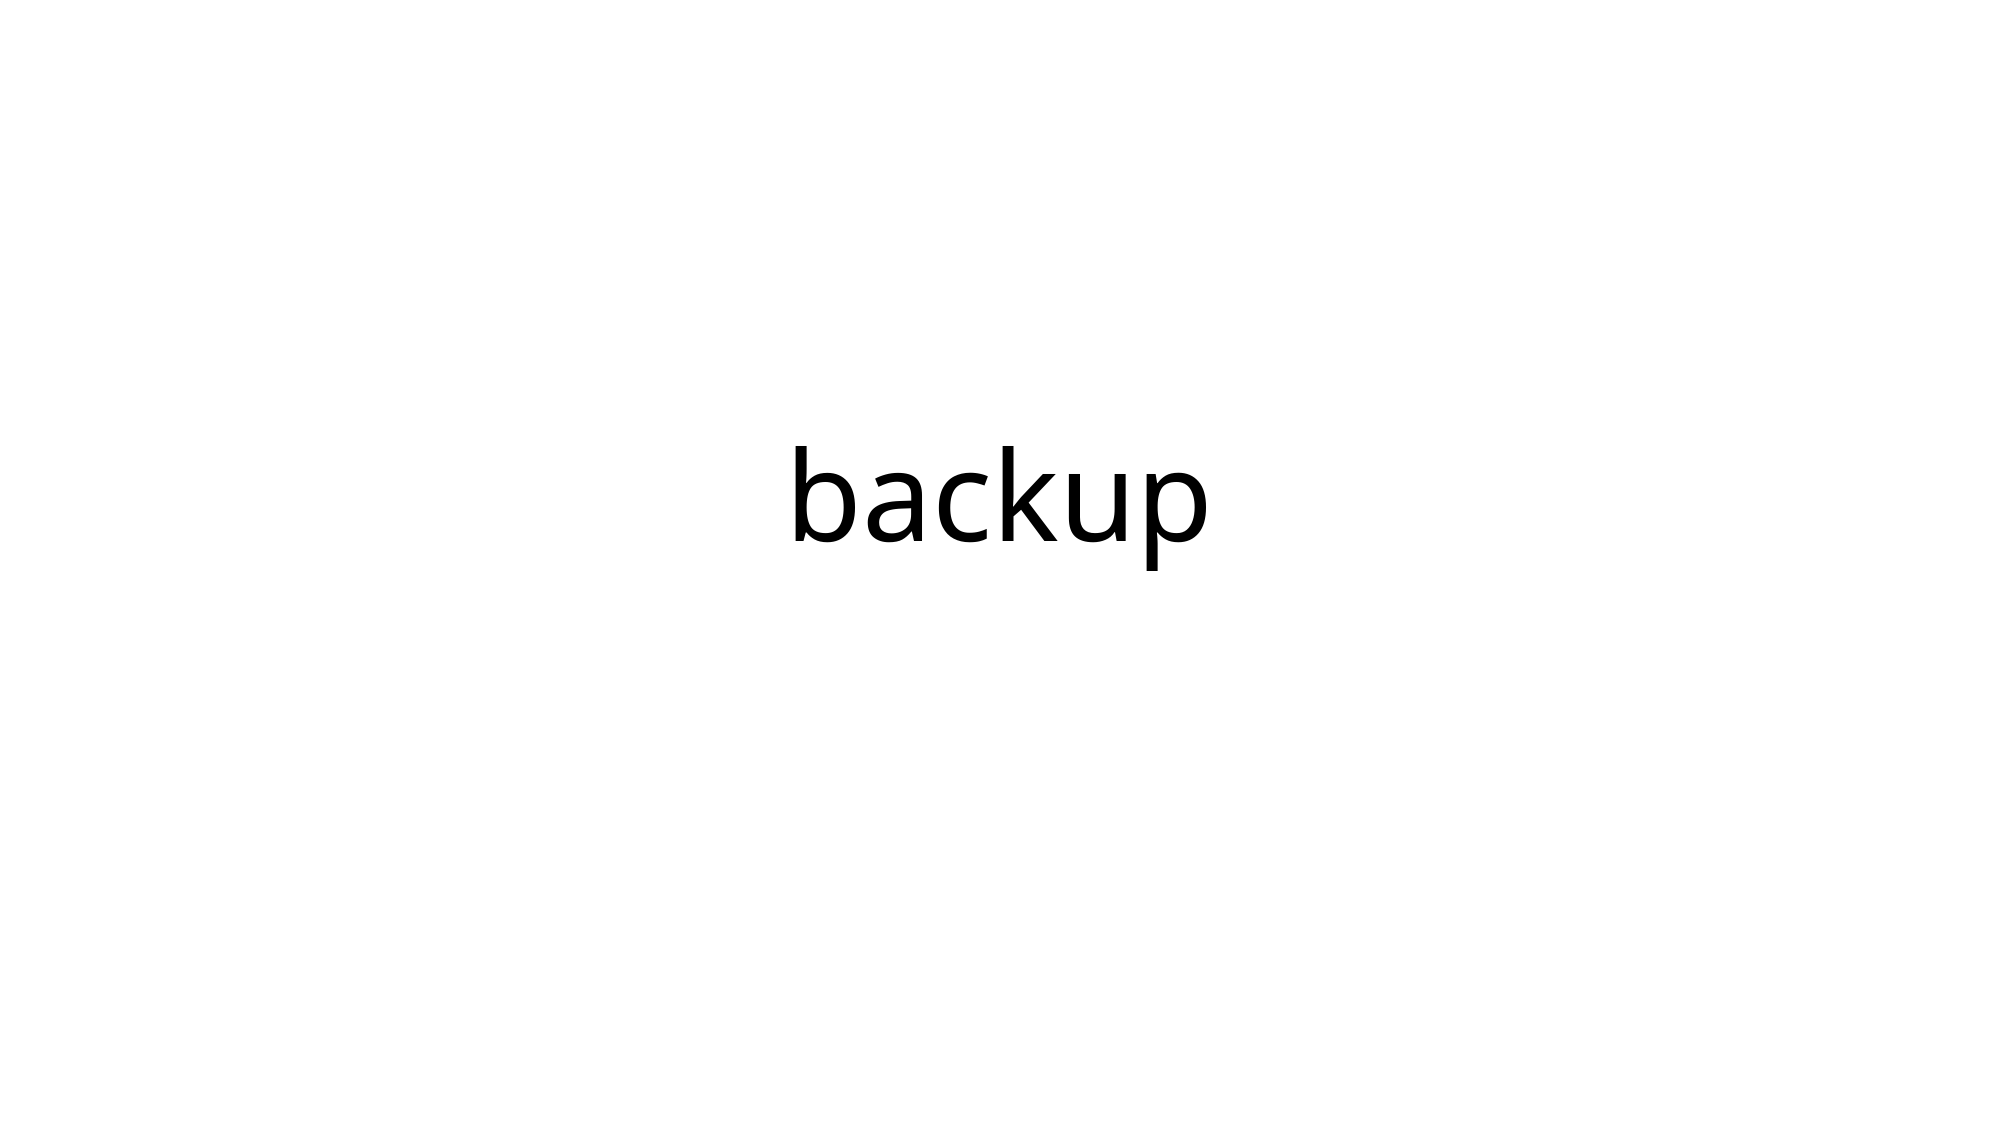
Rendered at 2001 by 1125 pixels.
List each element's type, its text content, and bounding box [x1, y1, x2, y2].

title backup [249, 184, 1750, 576]
